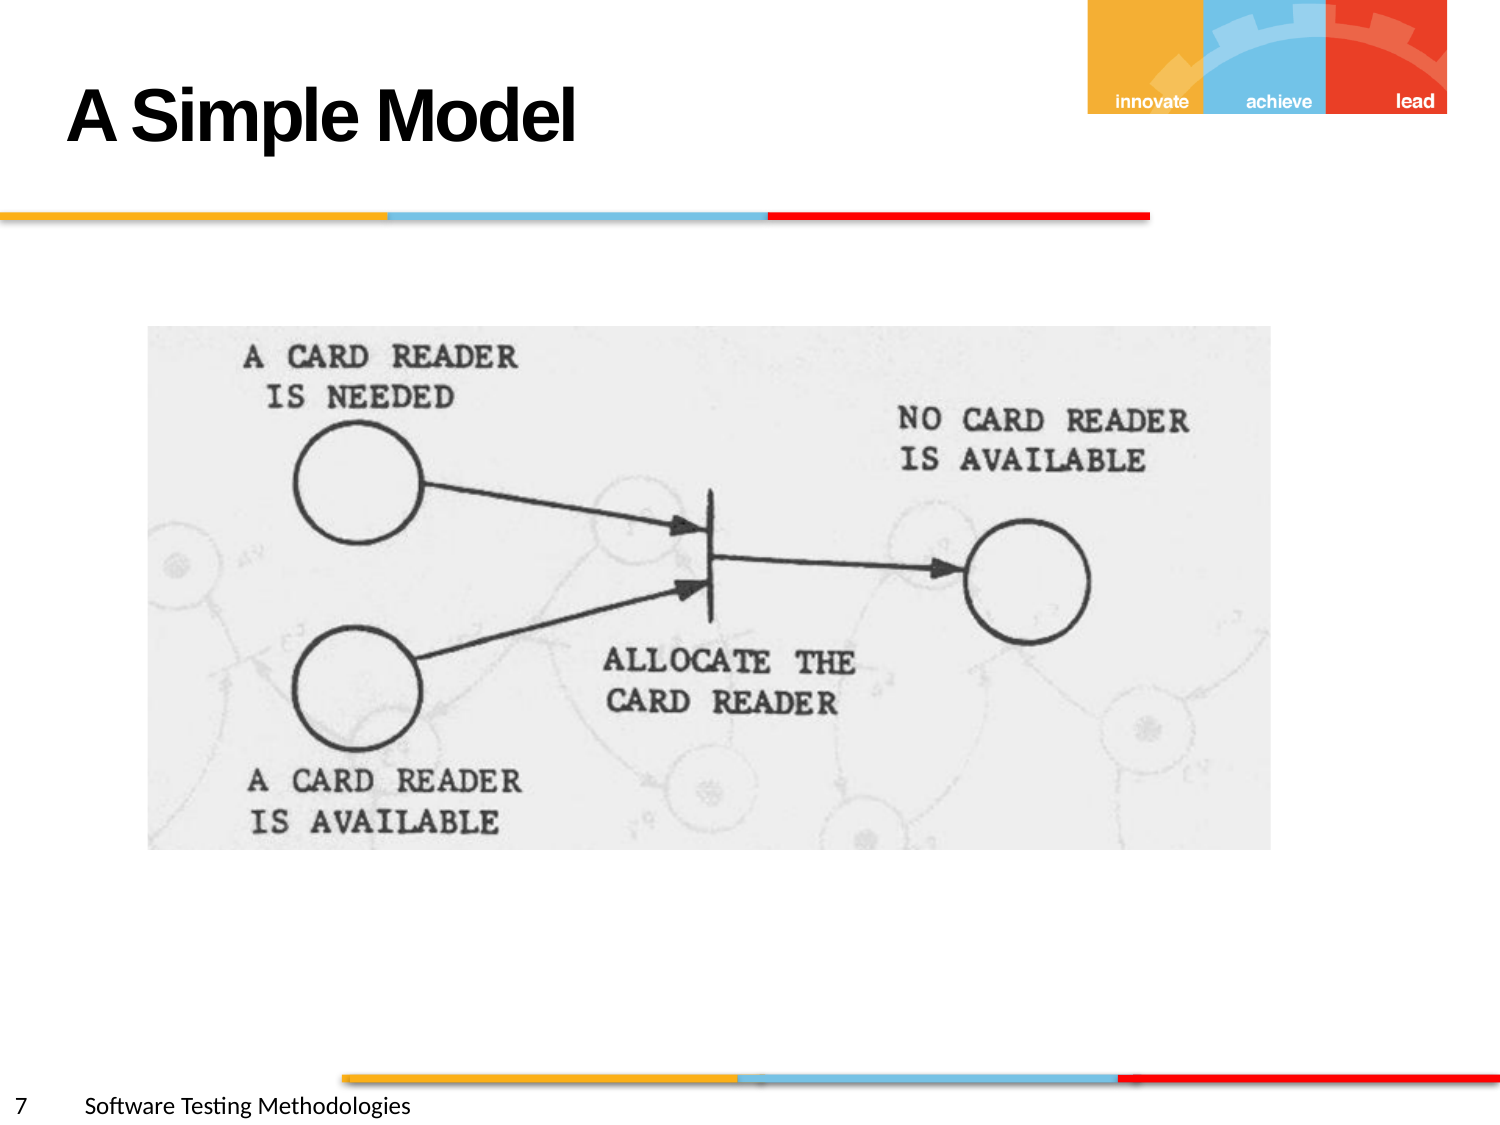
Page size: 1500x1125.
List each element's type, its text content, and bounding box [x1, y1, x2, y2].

picture [147, 326, 1271, 850]
list A Simple Model [50, 24, 1088, 213]
picture [1087, 0, 1448, 114]
